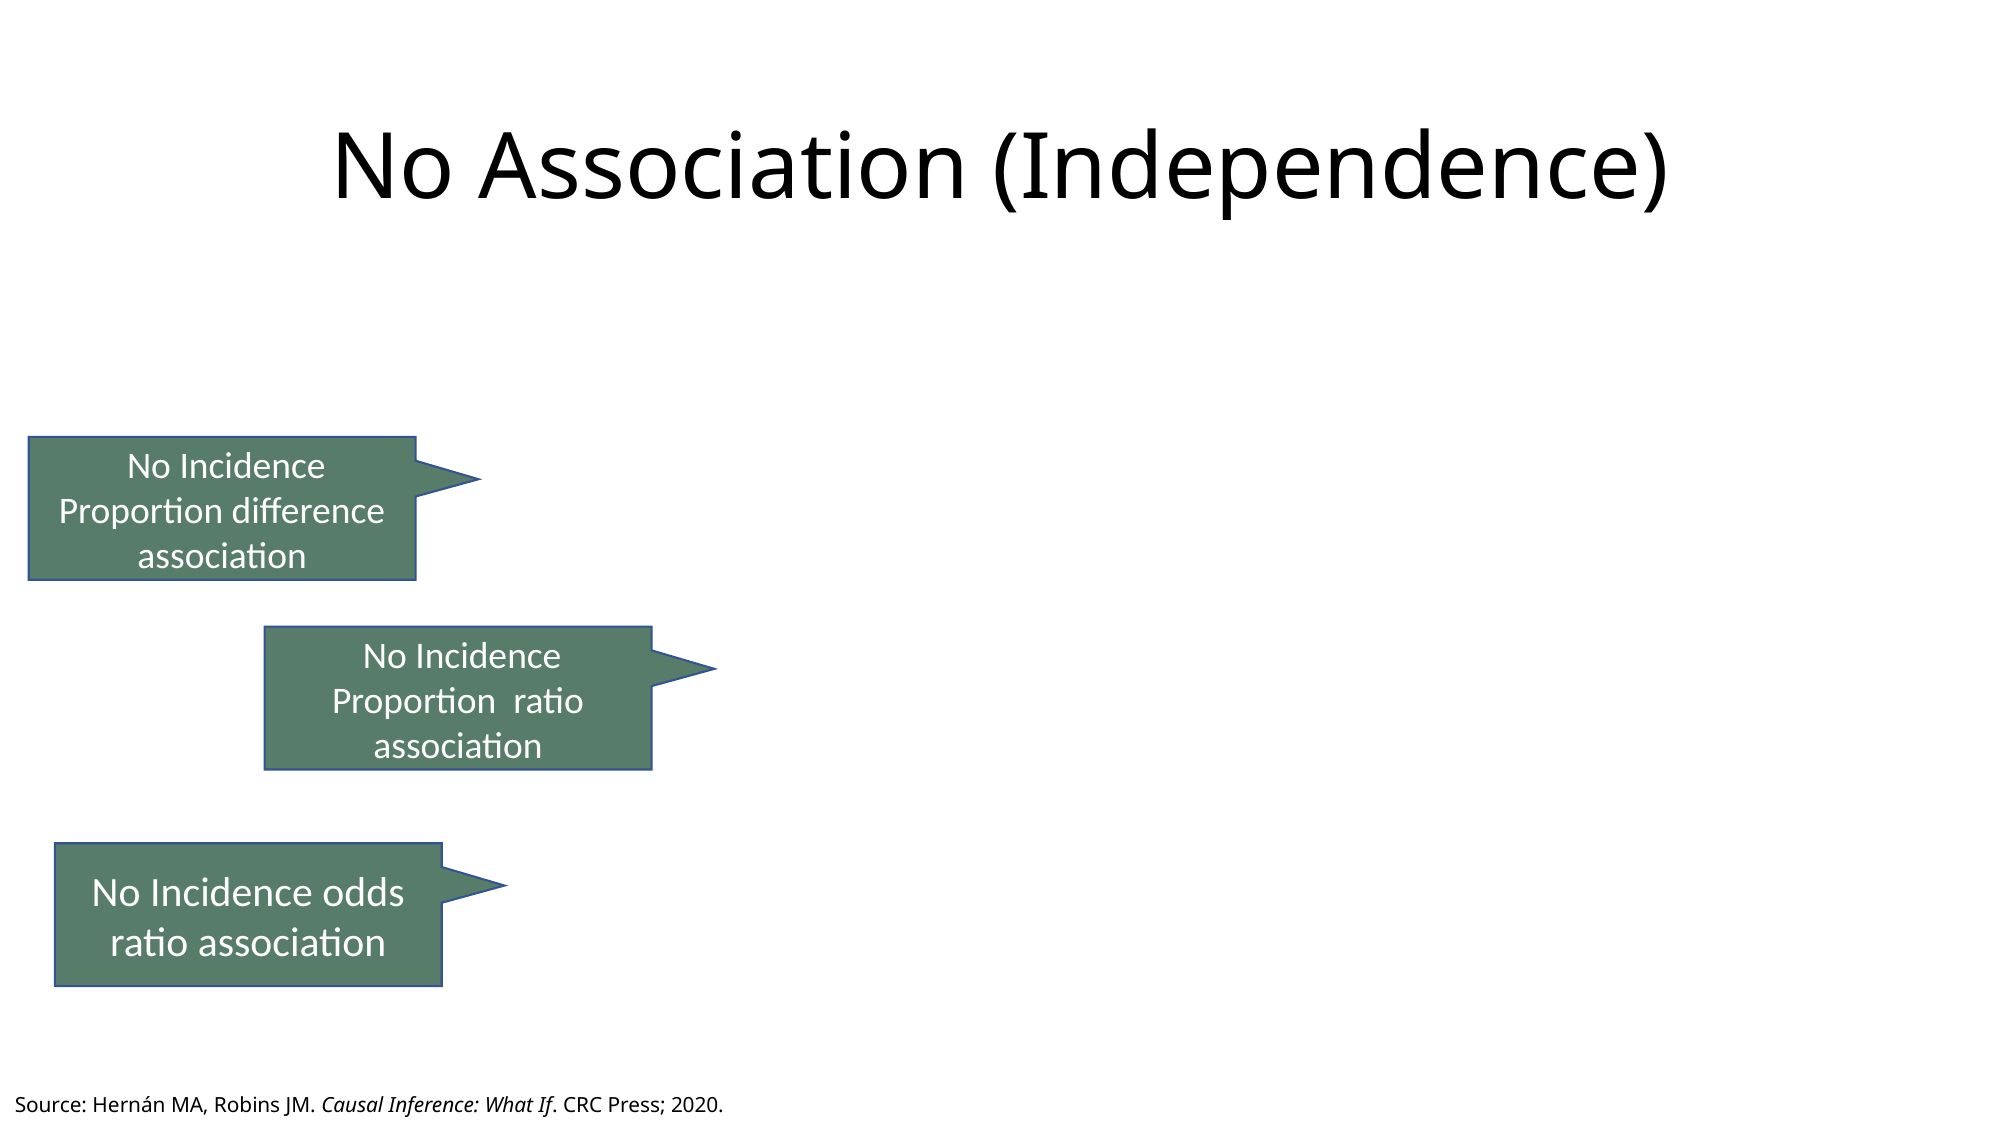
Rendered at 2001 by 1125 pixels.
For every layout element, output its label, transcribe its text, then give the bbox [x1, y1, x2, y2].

text_box No Incidence odds ratio association [53, 842, 509, 988]
text_box Source: Hernán MA, Robins JM. Causal Inference: What If. CRC Press; 2020. [0, 1084, 1907, 1125]
title No Association (Independence) [137, 59, 1863, 278]
text_box No Incidence Proportion ratio association [263, 625, 719, 771]
text_box No Incidence Proportion difference association [27, 435, 483, 581]
